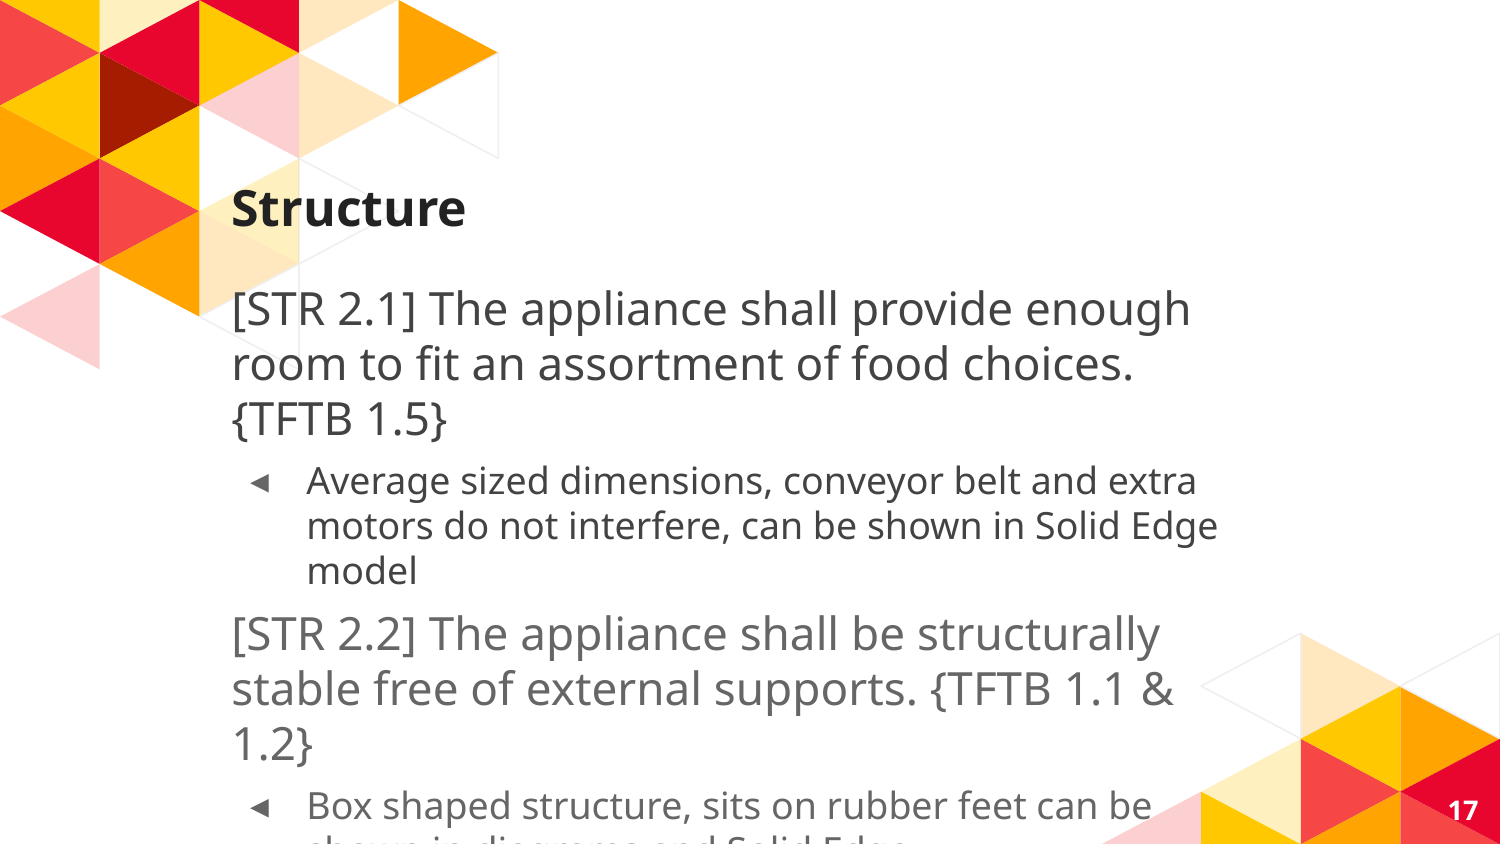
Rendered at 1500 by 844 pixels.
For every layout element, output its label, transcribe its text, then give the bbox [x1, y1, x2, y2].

list [STR 2.1] The appliance shall provide enough room to fit an assortment of food choices. {TFTB 1.5} Average sized dimensions, conveyor belt and extra motors do not interfere, can be shown in Solid Edge model [STR 2.2] The appliance shall be structurally stable free of external supports. {TFTB 1.1 & 1.2} Box shaped structure, sits on rubber feet can be shown in diagrams and Solid Edge. [216, 264, 1276, 741]
title Structure [216, 142, 1276, 252]
slide_number 17 [1403, 779, 1494, 844]
